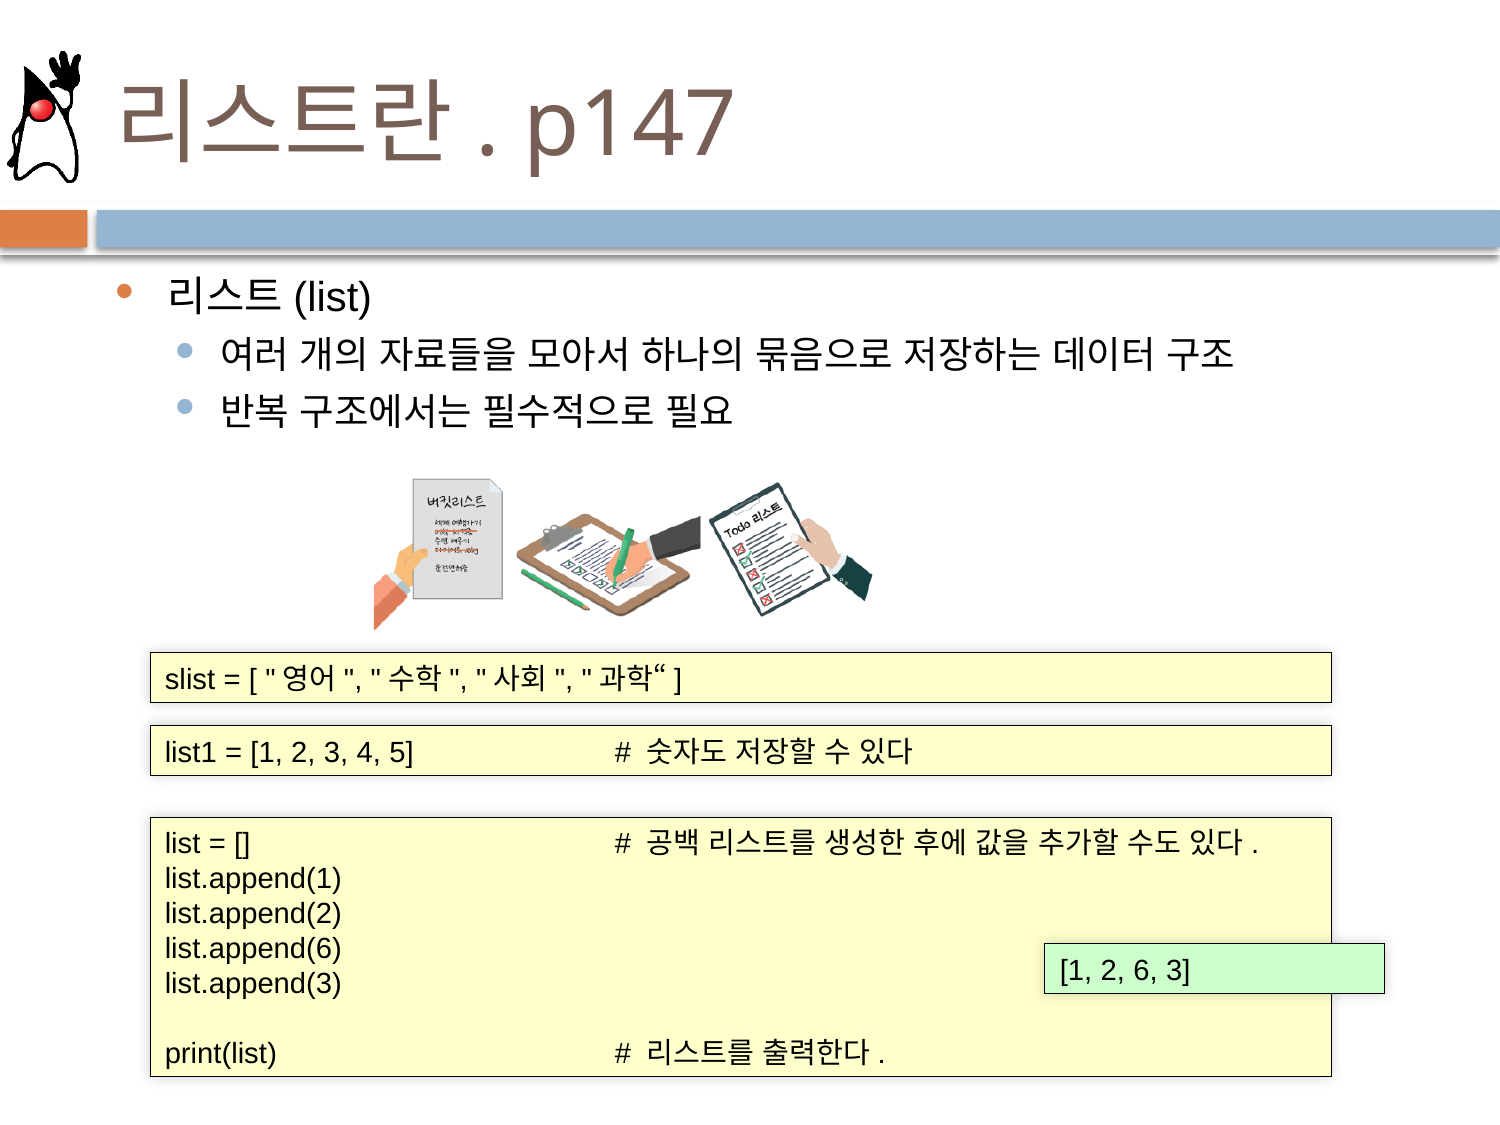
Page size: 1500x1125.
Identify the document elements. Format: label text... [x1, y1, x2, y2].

text_box list = [] # 공백 리스트를 생성한 후에 값을 추가할 수도 있다. list.append(1) list.append(2) list.append(6) list.append(3) print(list) # 리스트를 출력한다. [150, 817, 1332, 1077]
title 리스트란. p147 [100, 37, 1438, 200]
text_box [1, 2, 6, 3] [1044, 943, 1385, 994]
picture [335, 466, 892, 637]
list 리스트(list) 여러 개의 자료들을 모아서 하나의 묶음으로 저장하는 데이터 구조 반복 구조에서는 필수적으로 필요 [100, 262, 1438, 1000]
text_box slist = [ "영어", "수학", "사회", "과학“] [150, 652, 1332, 703]
picture [7, 51, 81, 183]
text_box list1 = [1, 2, 3, 4, 5] # 숫자도 저장할 수 있다 [150, 725, 1332, 776]
